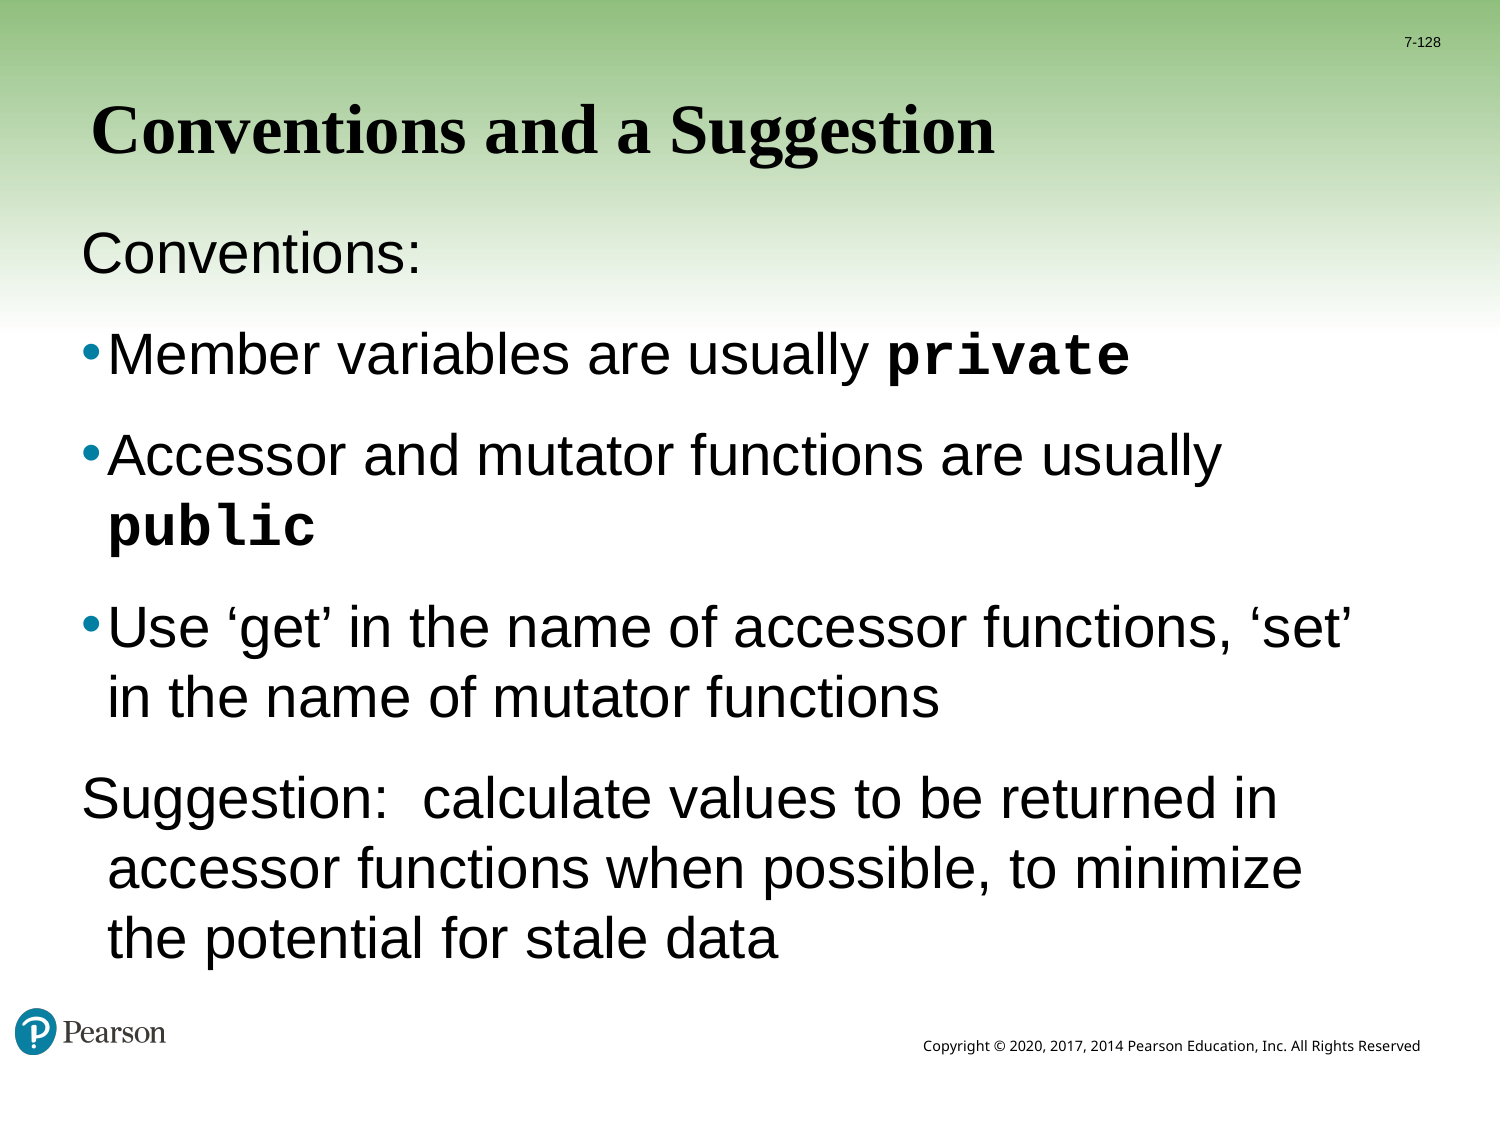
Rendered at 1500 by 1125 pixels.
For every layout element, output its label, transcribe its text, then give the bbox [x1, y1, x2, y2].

picture [15, 1008, 30, 1024]
picture [23, 1017, 49, 1042]
slide_number 7-128 [1389, 18, 1480, 49]
picture [15, 1041, 26, 1055]
title Conventions and a Suggestion [75, 2, 1425, 183]
picture [41, 1008, 166, 1055]
list Conventions: Member variables are usually private Accessor and mutator functions are usually public Use ‘get’ in the name of accessor functions, ‘set’ in the name of mutator functions Suggestion: calculate values to be returned in accessor functions when possible, to minimize the potential for stale data [50, 200, 1411, 988]
